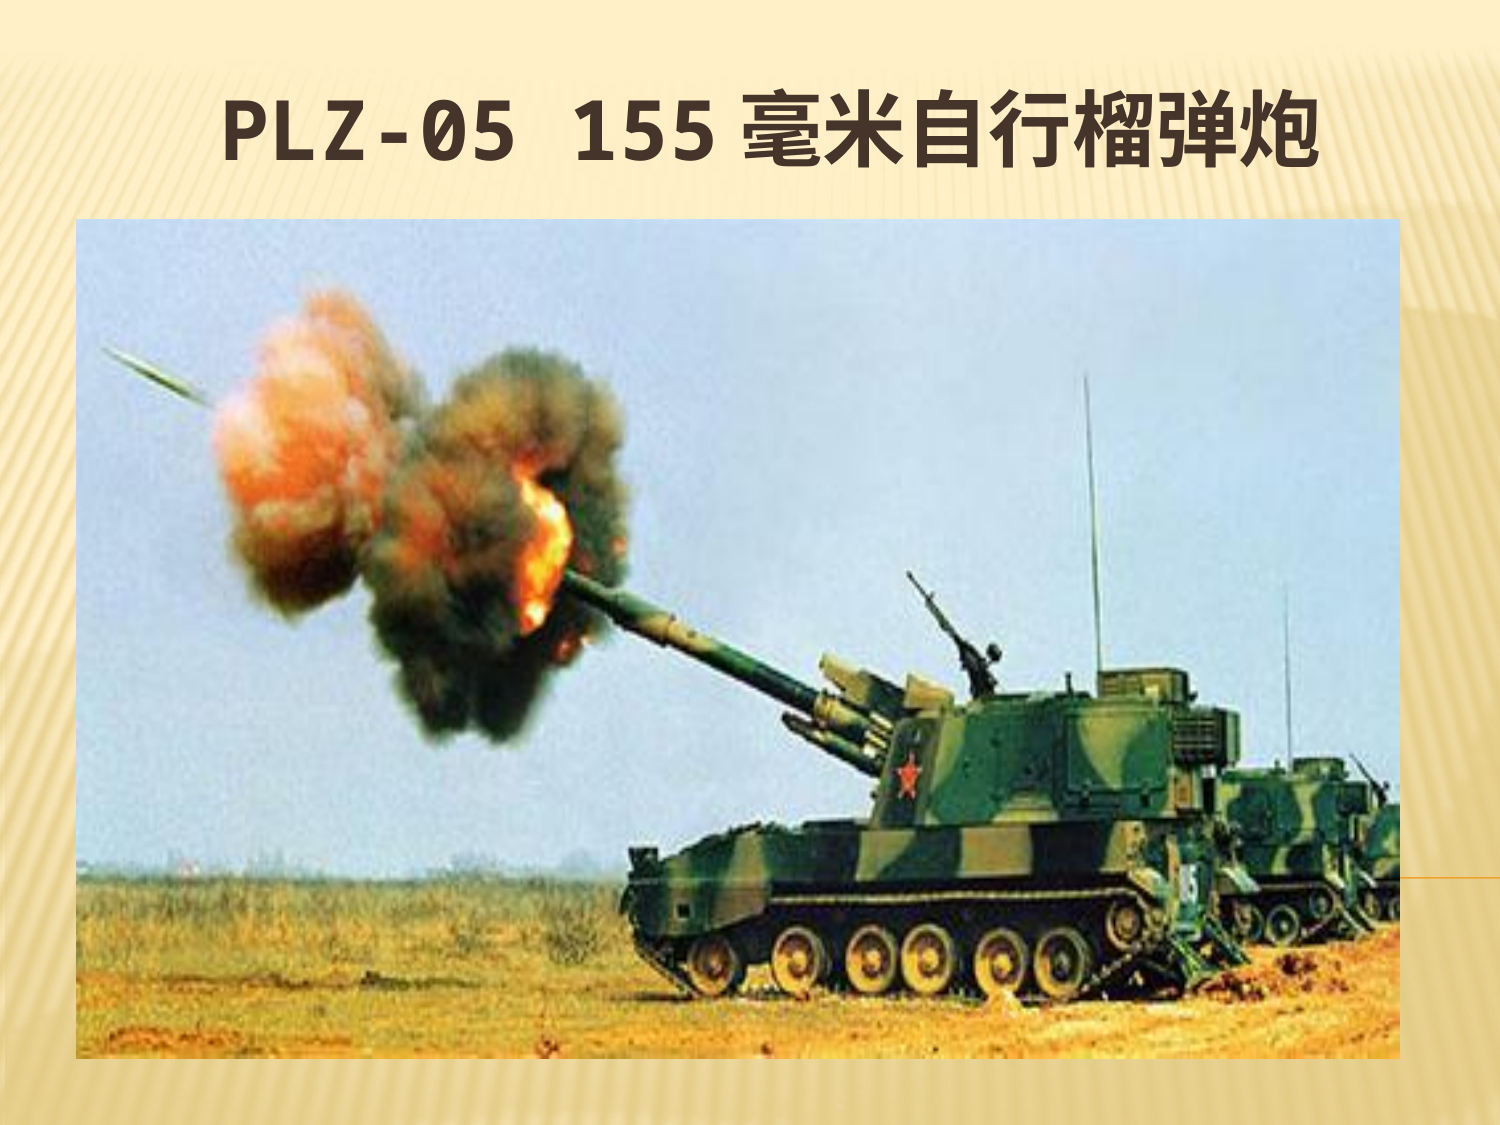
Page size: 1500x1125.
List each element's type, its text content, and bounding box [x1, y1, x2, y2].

subtitle PLZ-05 155毫米自行榴弹炮 [76, 54, 1465, 185]
picture [76, 219, 1400, 1059]
